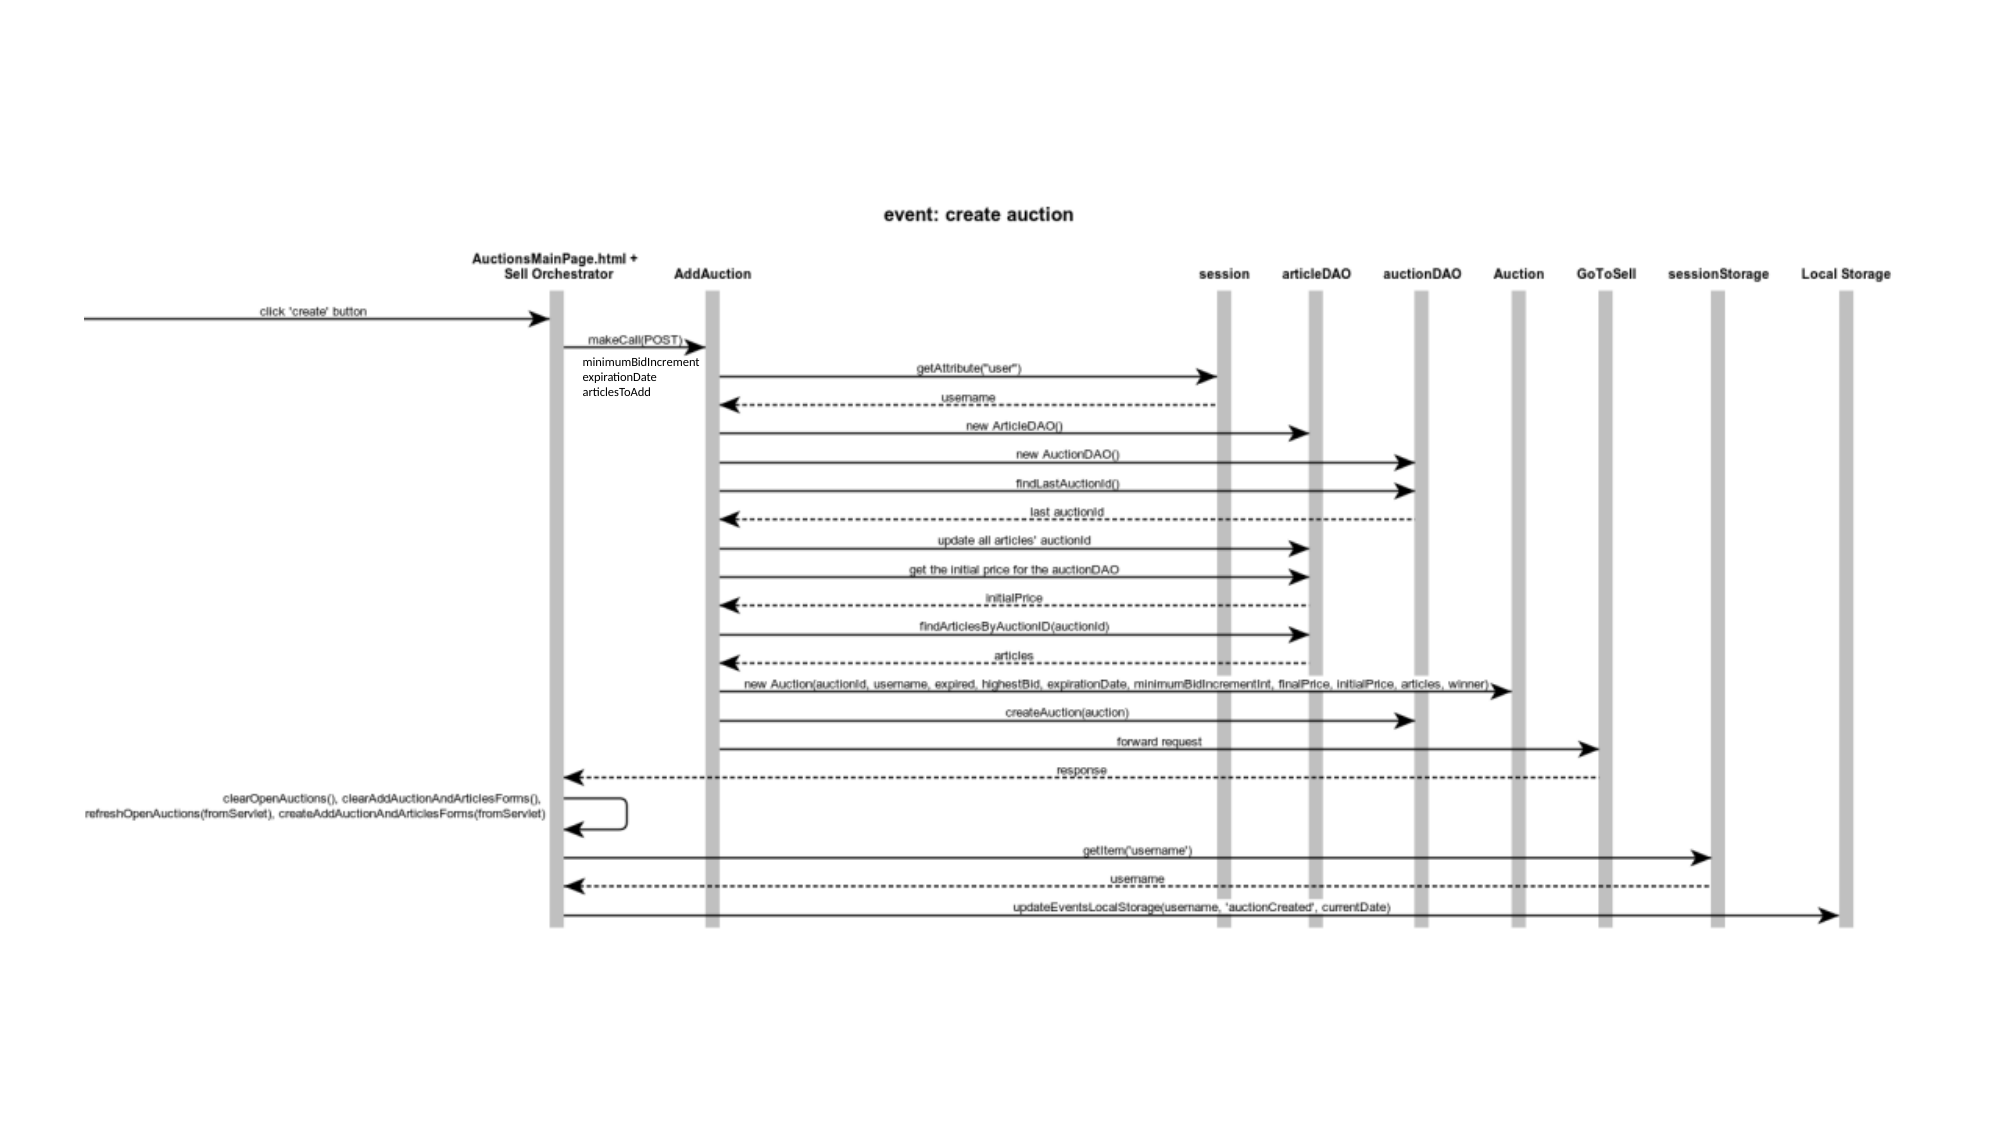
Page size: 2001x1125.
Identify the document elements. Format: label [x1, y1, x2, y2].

picture [84, 193, 1916, 932]
